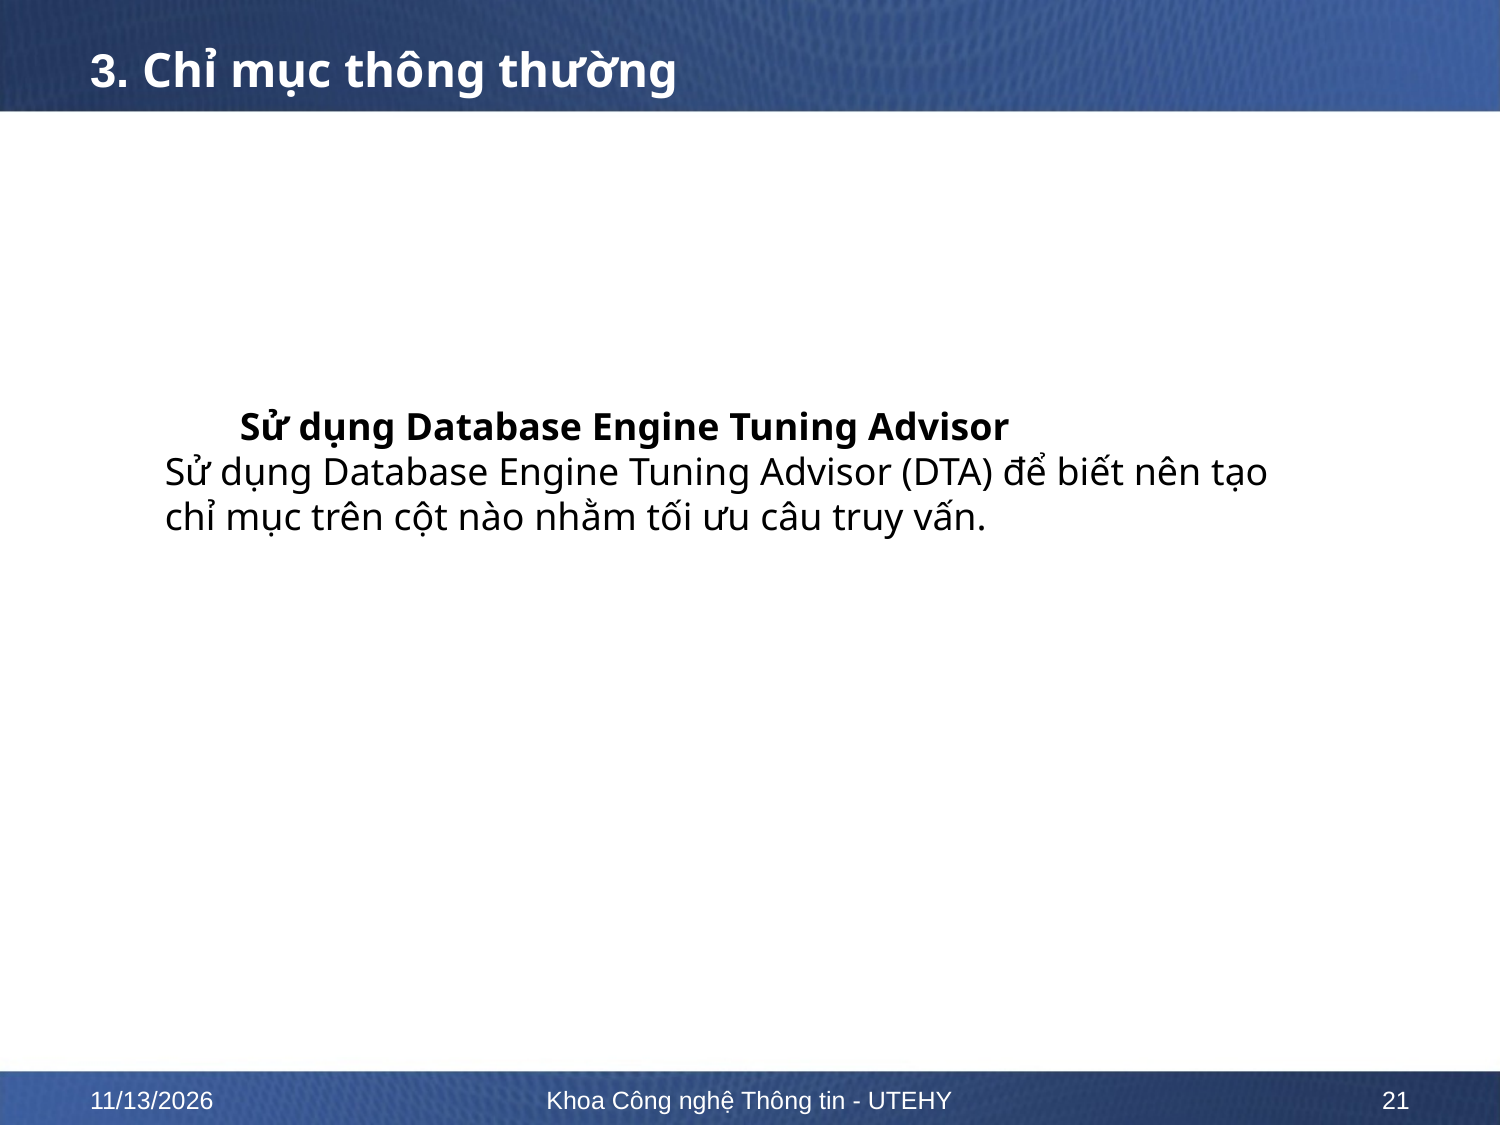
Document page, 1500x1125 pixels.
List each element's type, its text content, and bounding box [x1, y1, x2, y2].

slide_number 21 [1074, 1069, 1425, 1125]
text_box Sử dụng Database Engine Tuning Advisor Sử dụng Database Engine Tuning Advisor (DTA) để biết nên tạo chỉ mục trên cột nào nhằm tối ưu câu truy vấn. [149, 395, 1288, 636]
footer Khoa Công nghệ Thông tin - UTEHY [512, 1069, 988, 1125]
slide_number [75, 1069, 425, 1125]
title 3. Chỉ mục thông thường [75, 4, 1425, 105]
picture [0, 0, 1500, 1125]
